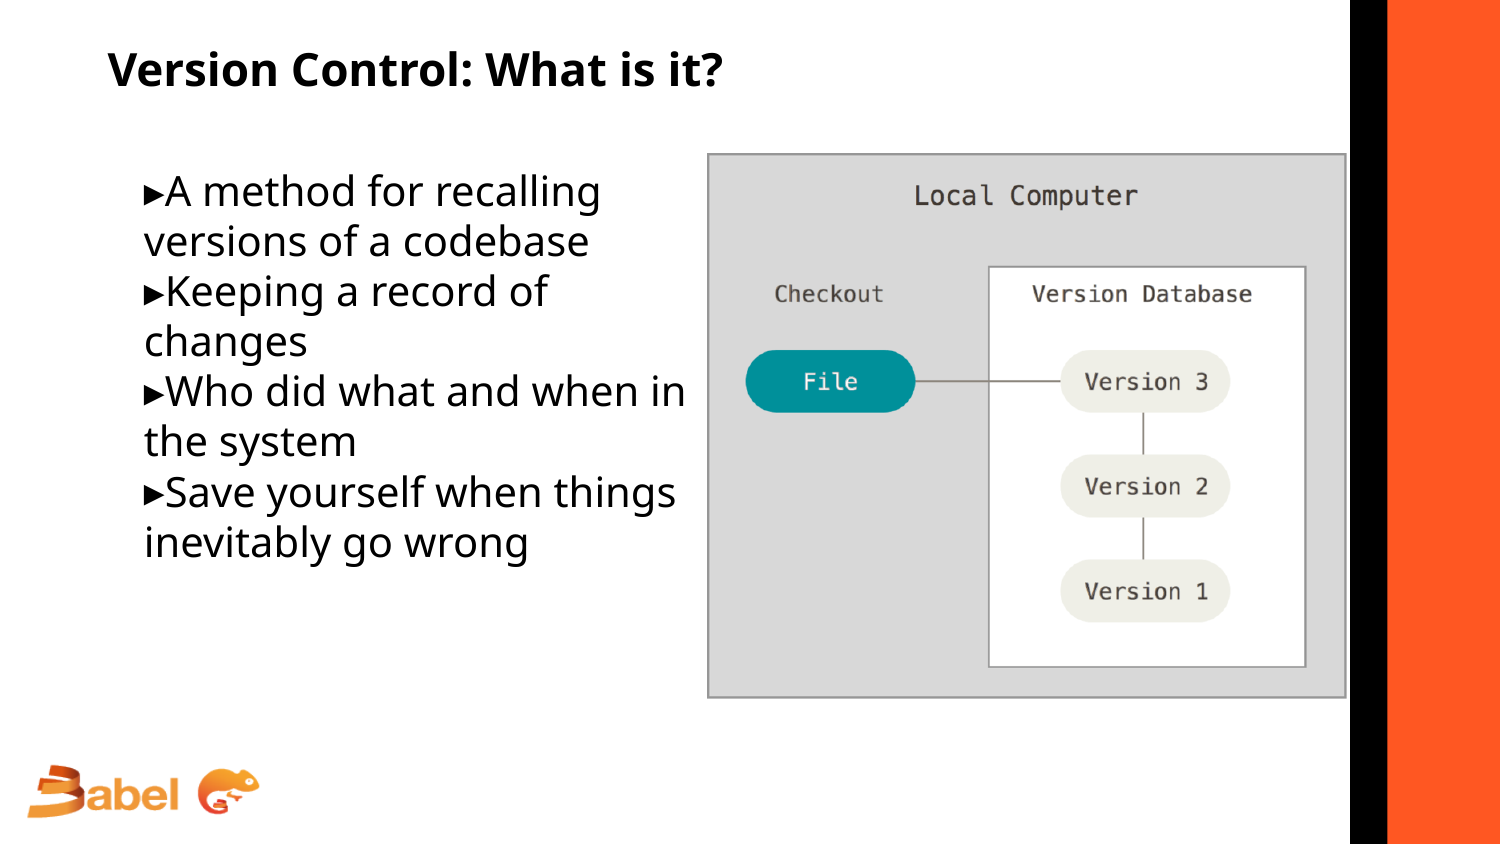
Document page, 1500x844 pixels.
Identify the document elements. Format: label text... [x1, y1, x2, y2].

text_box Version Control: What is it? [92, 33, 821, 104]
picture [21, 760, 266, 823]
text_box A method for recalling versions of a codebase Keeping a record of changes Who did what and when in the system Save yourself when things inevitably go wrong [129, 150, 708, 822]
picture [707, 153, 1348, 700]
